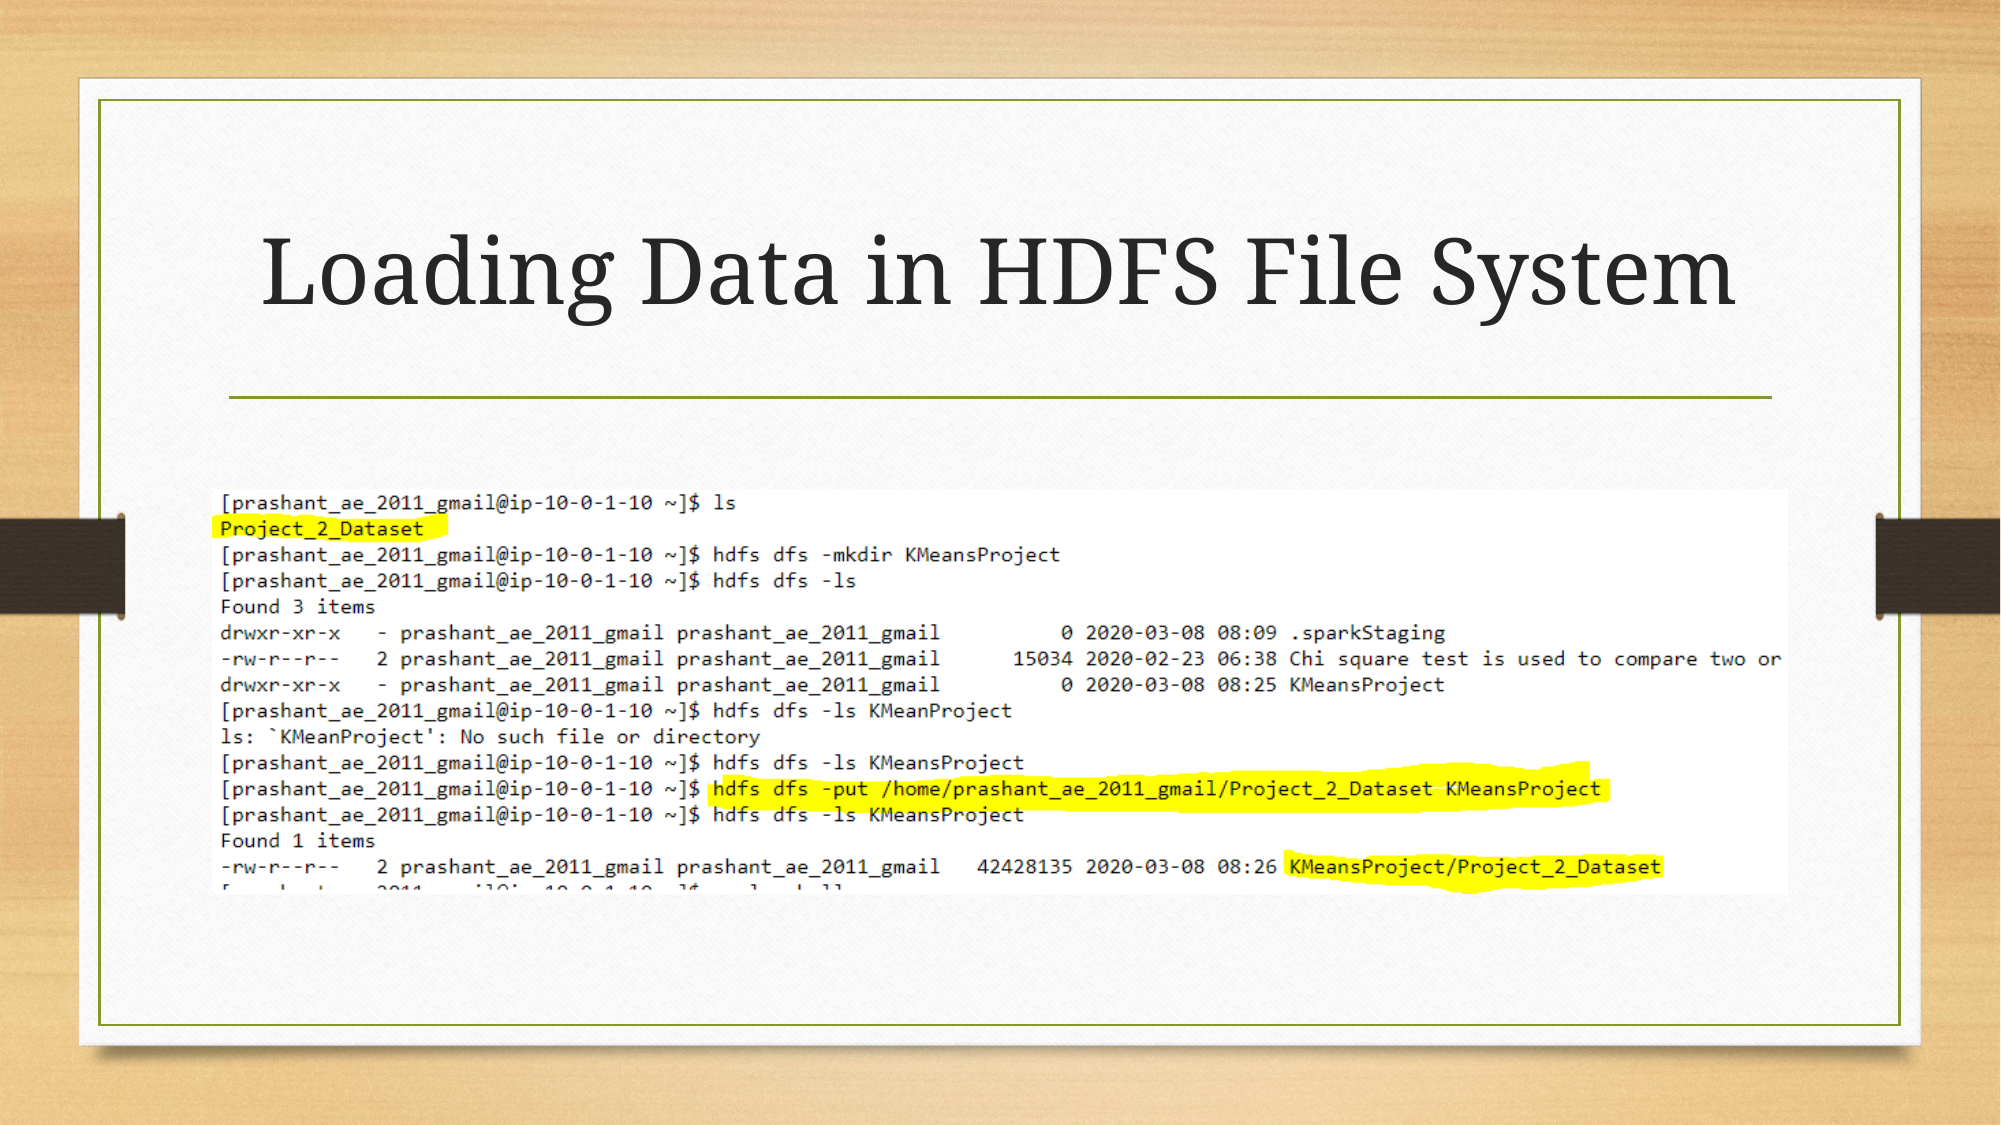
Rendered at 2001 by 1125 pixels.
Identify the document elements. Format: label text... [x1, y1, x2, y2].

title Loading Data in HDFS File System [212, 161, 1788, 375]
picture [0, 0, 2001, 1125]
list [212, 489, 1788, 894]
